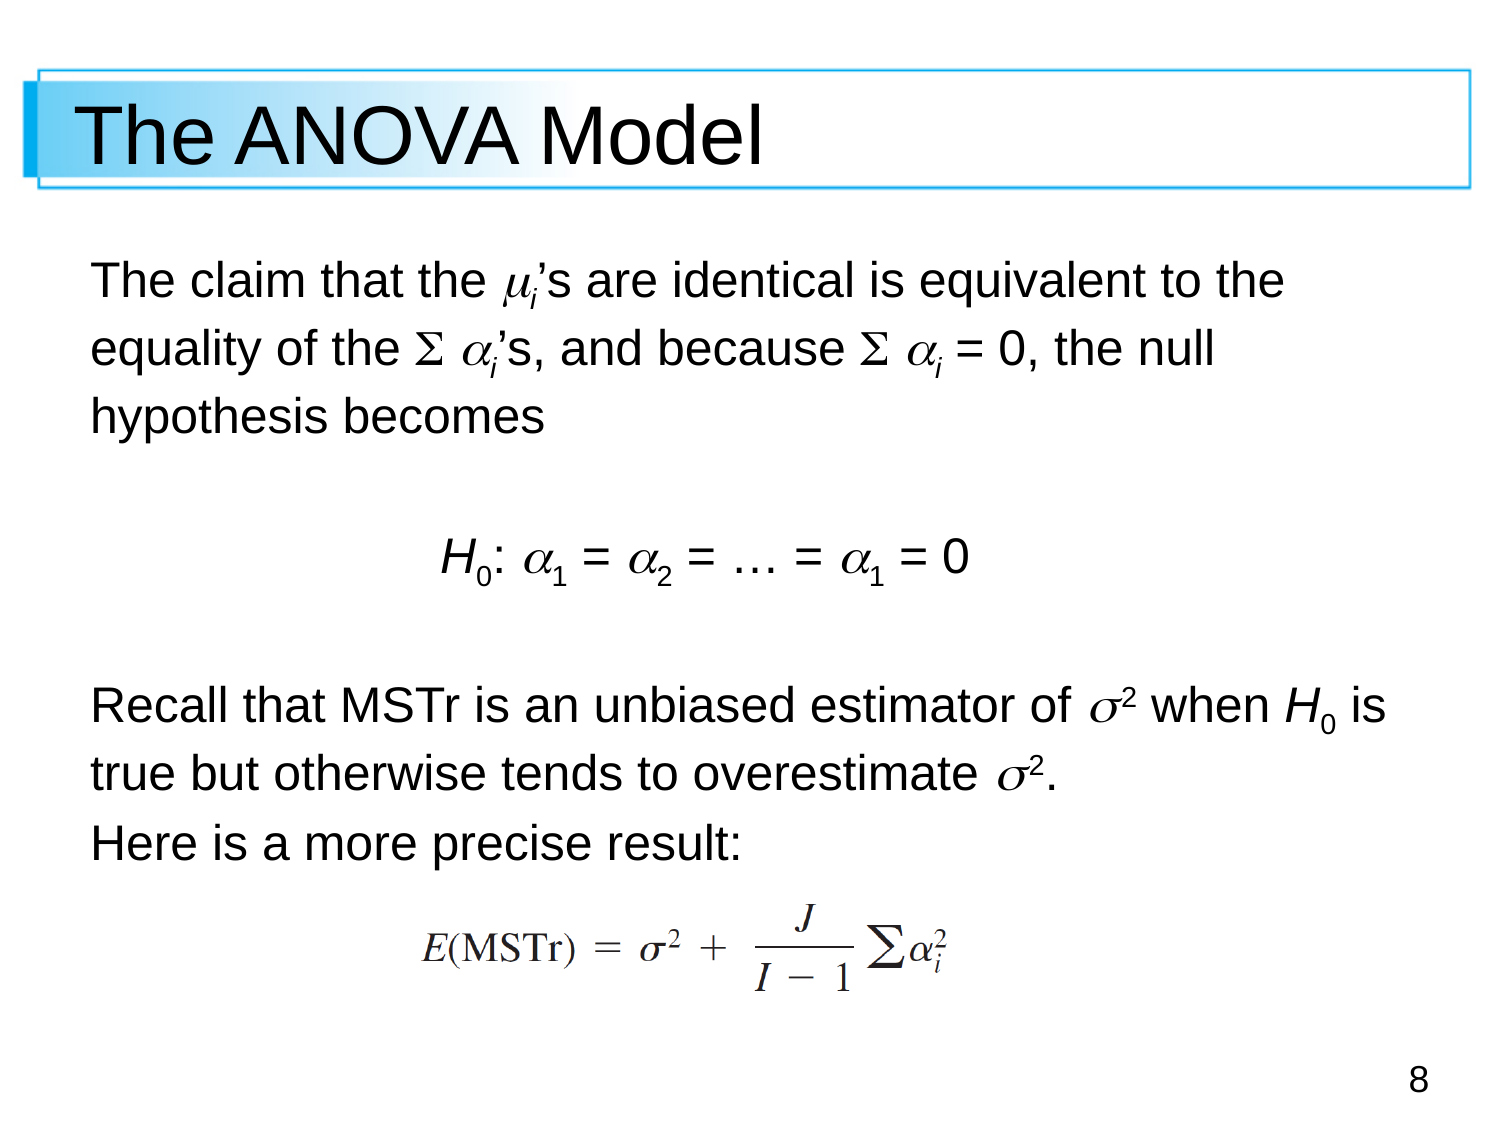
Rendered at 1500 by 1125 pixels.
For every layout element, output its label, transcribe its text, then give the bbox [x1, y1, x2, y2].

picture [412, 887, 954, 1005]
list The claim that the i’s are identical is equivalent to the equality of the  i’s, and because  i = 0, the null hypothesis becomes H0: 1 = 2 = … = 1 = 0 Recall that MSTr is an unbiased estimator of  2 when H0 is true but otherwise tends to overestimate  2. Here is a more precise result: [75, 239, 1425, 1103]
picture [14, 62, 58, 200]
title The ANOVA Model [58, 37, 1409, 225]
picture [1409, 62, 1476, 200]
